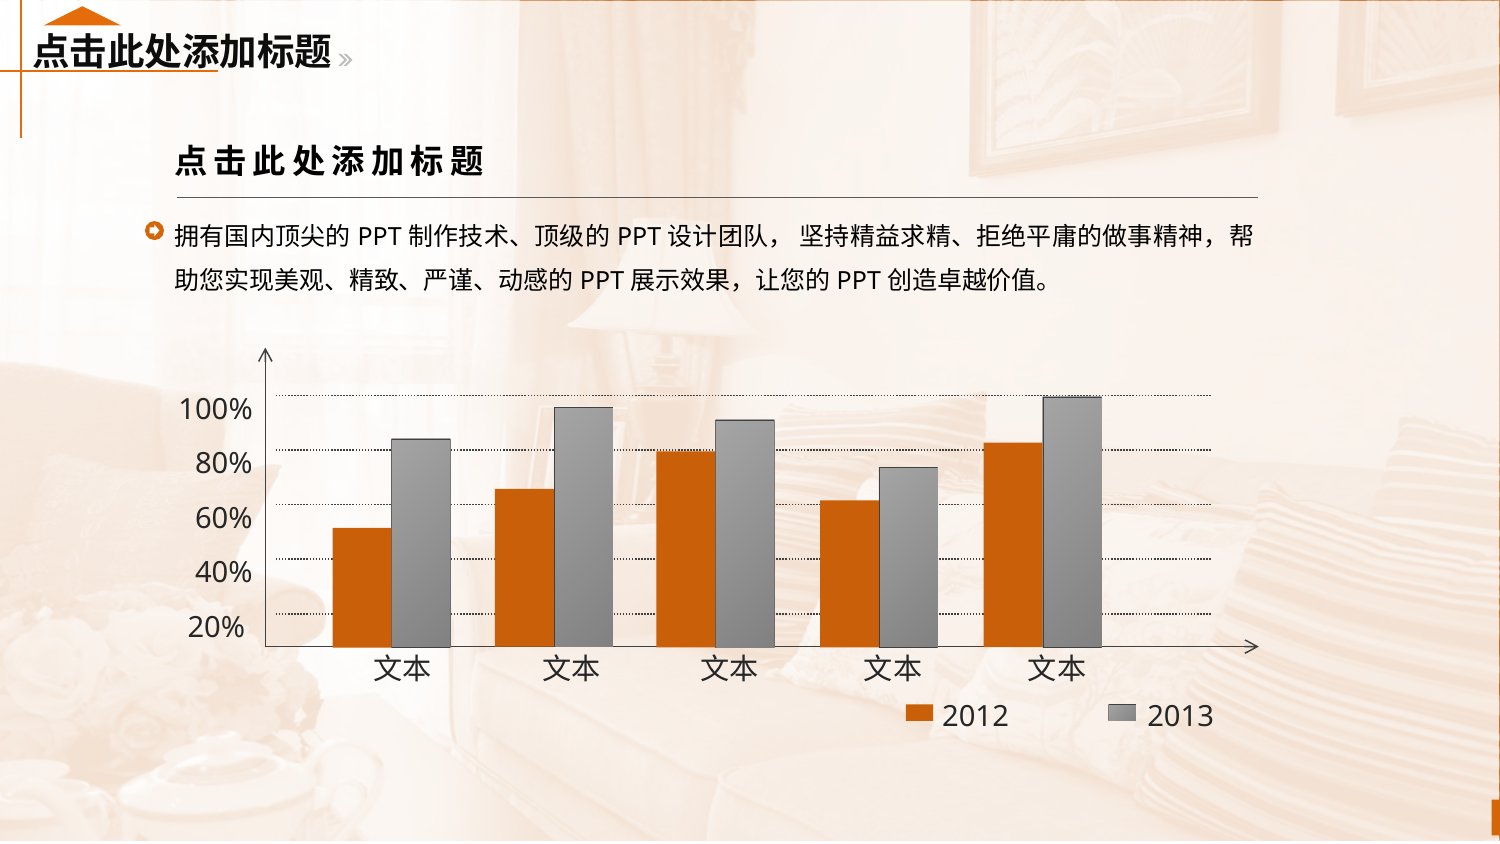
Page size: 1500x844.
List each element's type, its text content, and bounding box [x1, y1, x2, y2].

text_box 点击此处添加标题 [159, 132, 508, 188]
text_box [0, 0, 396, 139]
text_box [144, 220, 165, 241]
text_box 拥有国内顶尖的PPT制作技术、顶级的PPT设计团队， 坚持精益求精、拒绝平庸的做事精神，帮助您实现美观、精致、严谨、动感的PPT展示效果，让您的PPT创造卓越价值。 [159, 197, 1270, 303]
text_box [123, 347, 1260, 742]
